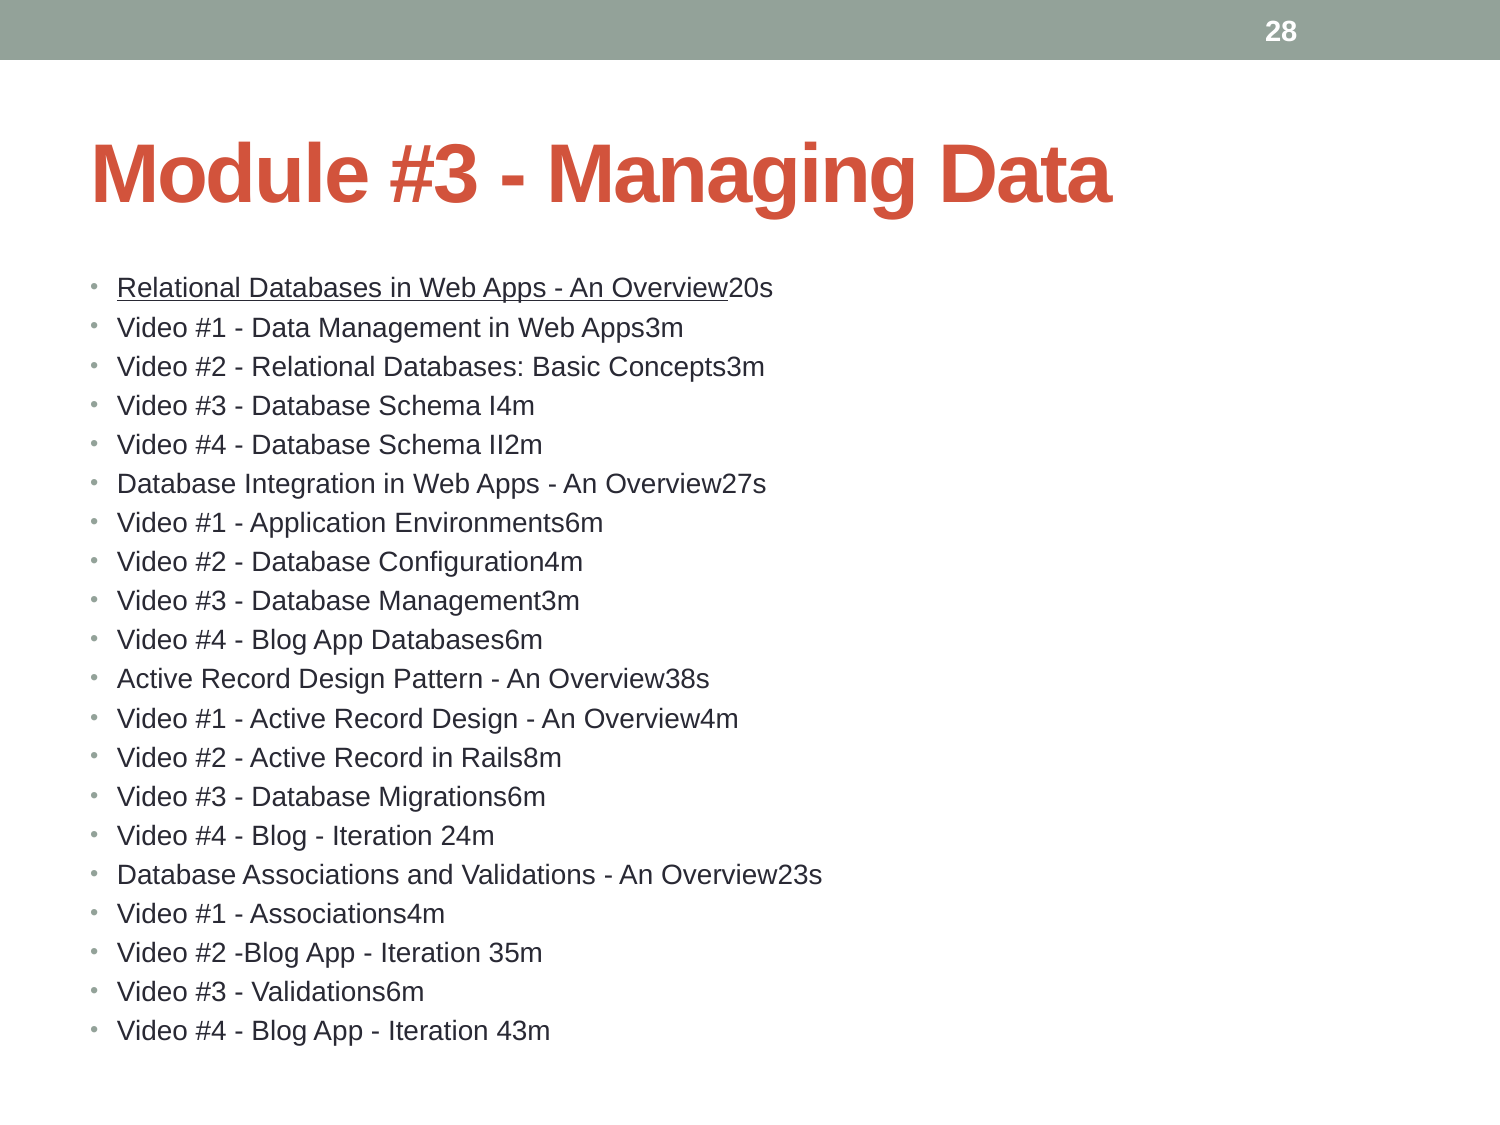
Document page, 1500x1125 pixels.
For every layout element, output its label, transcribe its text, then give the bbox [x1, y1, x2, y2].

list Relational Databases in Web Apps - An Overview20s Video #1 - Data Management in Web Apps3m Video #2 - Relational Databases: Basic Concepts3m Video #3 - Database Schema I4m Video #4 - Database Schema II2m Database Integration in Web Apps - An Overview27s Video #1 - Application Environments6m Video #2 - Database Configuration4m Video #3 - Database Management3m Video #4 - Blog App Databases6m Active Record Design Pattern - An Overview38s Video #1 - Active Record Design - An Overview4m Video #2 - Active Record in Rails8m Video #3 - Database Migrations6m Video #4 - Blog - Iteration 24m Database Associations and Validations - An Overview23s Video #1 - Associations4m Video #2 -Blog App - Iteration 35m Video #3 - Validations6m Video #4 - Blog App - Iteration 43m [75, 262, 1425, 1063]
slide_number 28 [1250, 3, 1425, 57]
title Module #3 - Managing Data [75, 87, 1425, 250]
